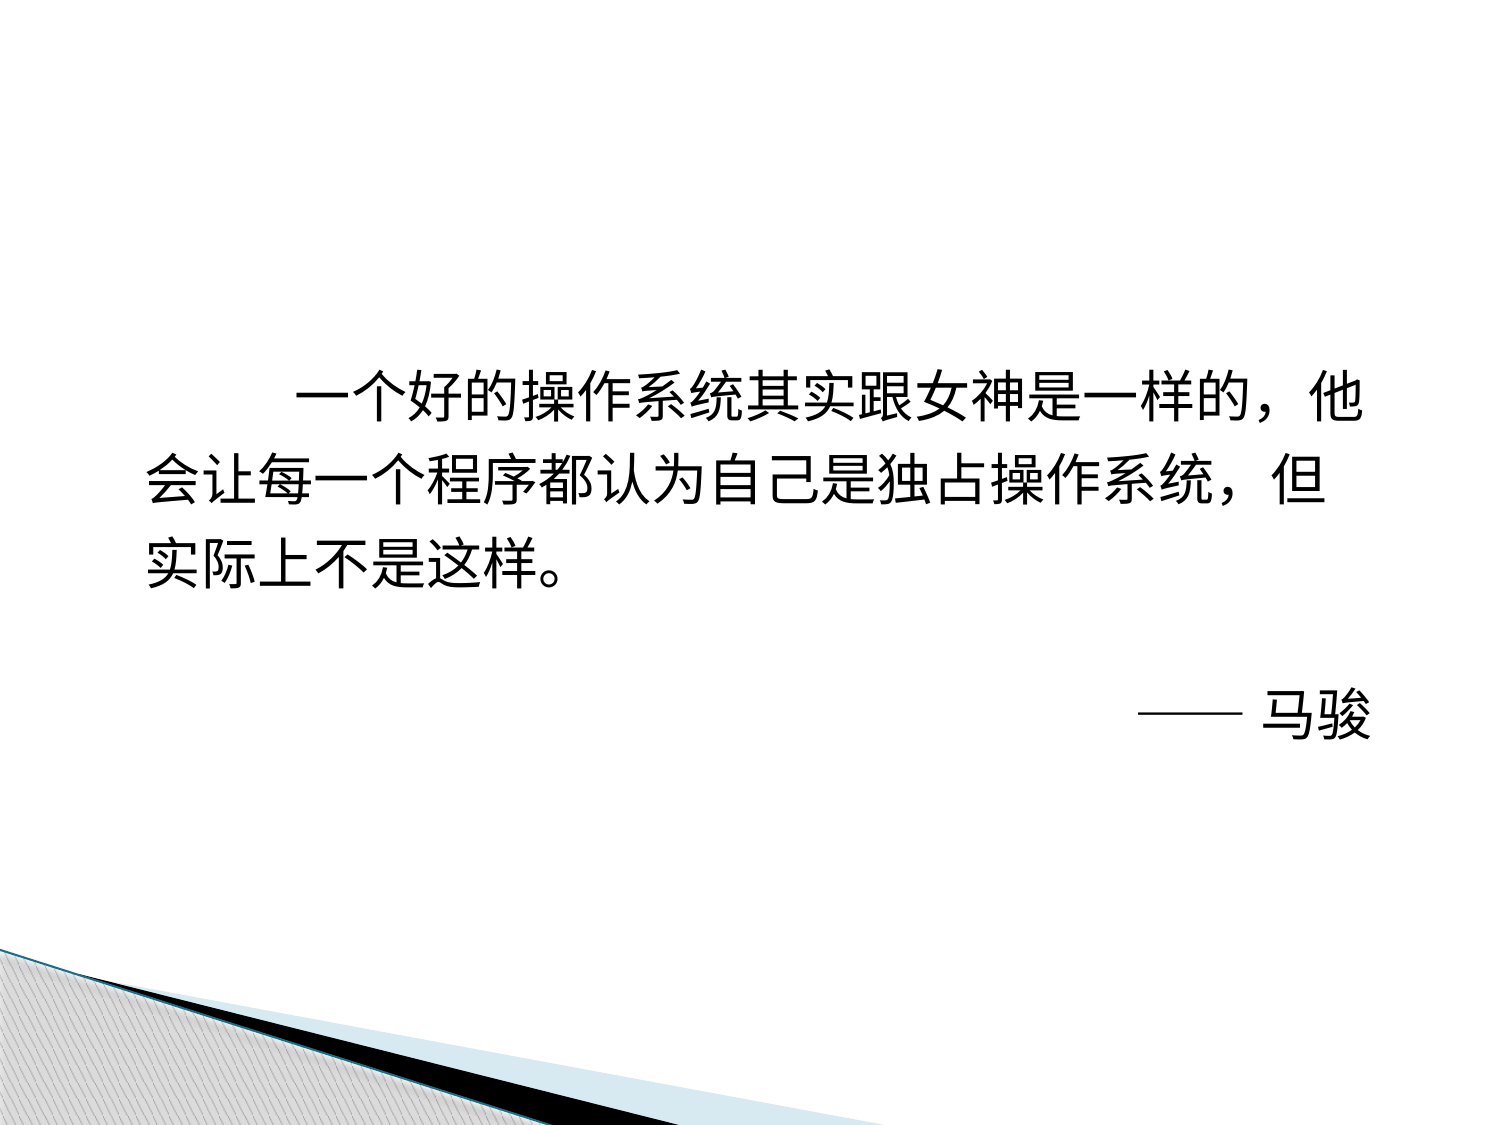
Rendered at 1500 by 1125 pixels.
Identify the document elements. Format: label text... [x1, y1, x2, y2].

list 一个好的操作系统其实跟女神是一样的，他会让每一个程序都认为自己是独占操作系统，但实际上不是这样。 ——马骏 [112, 338, 1388, 858]
